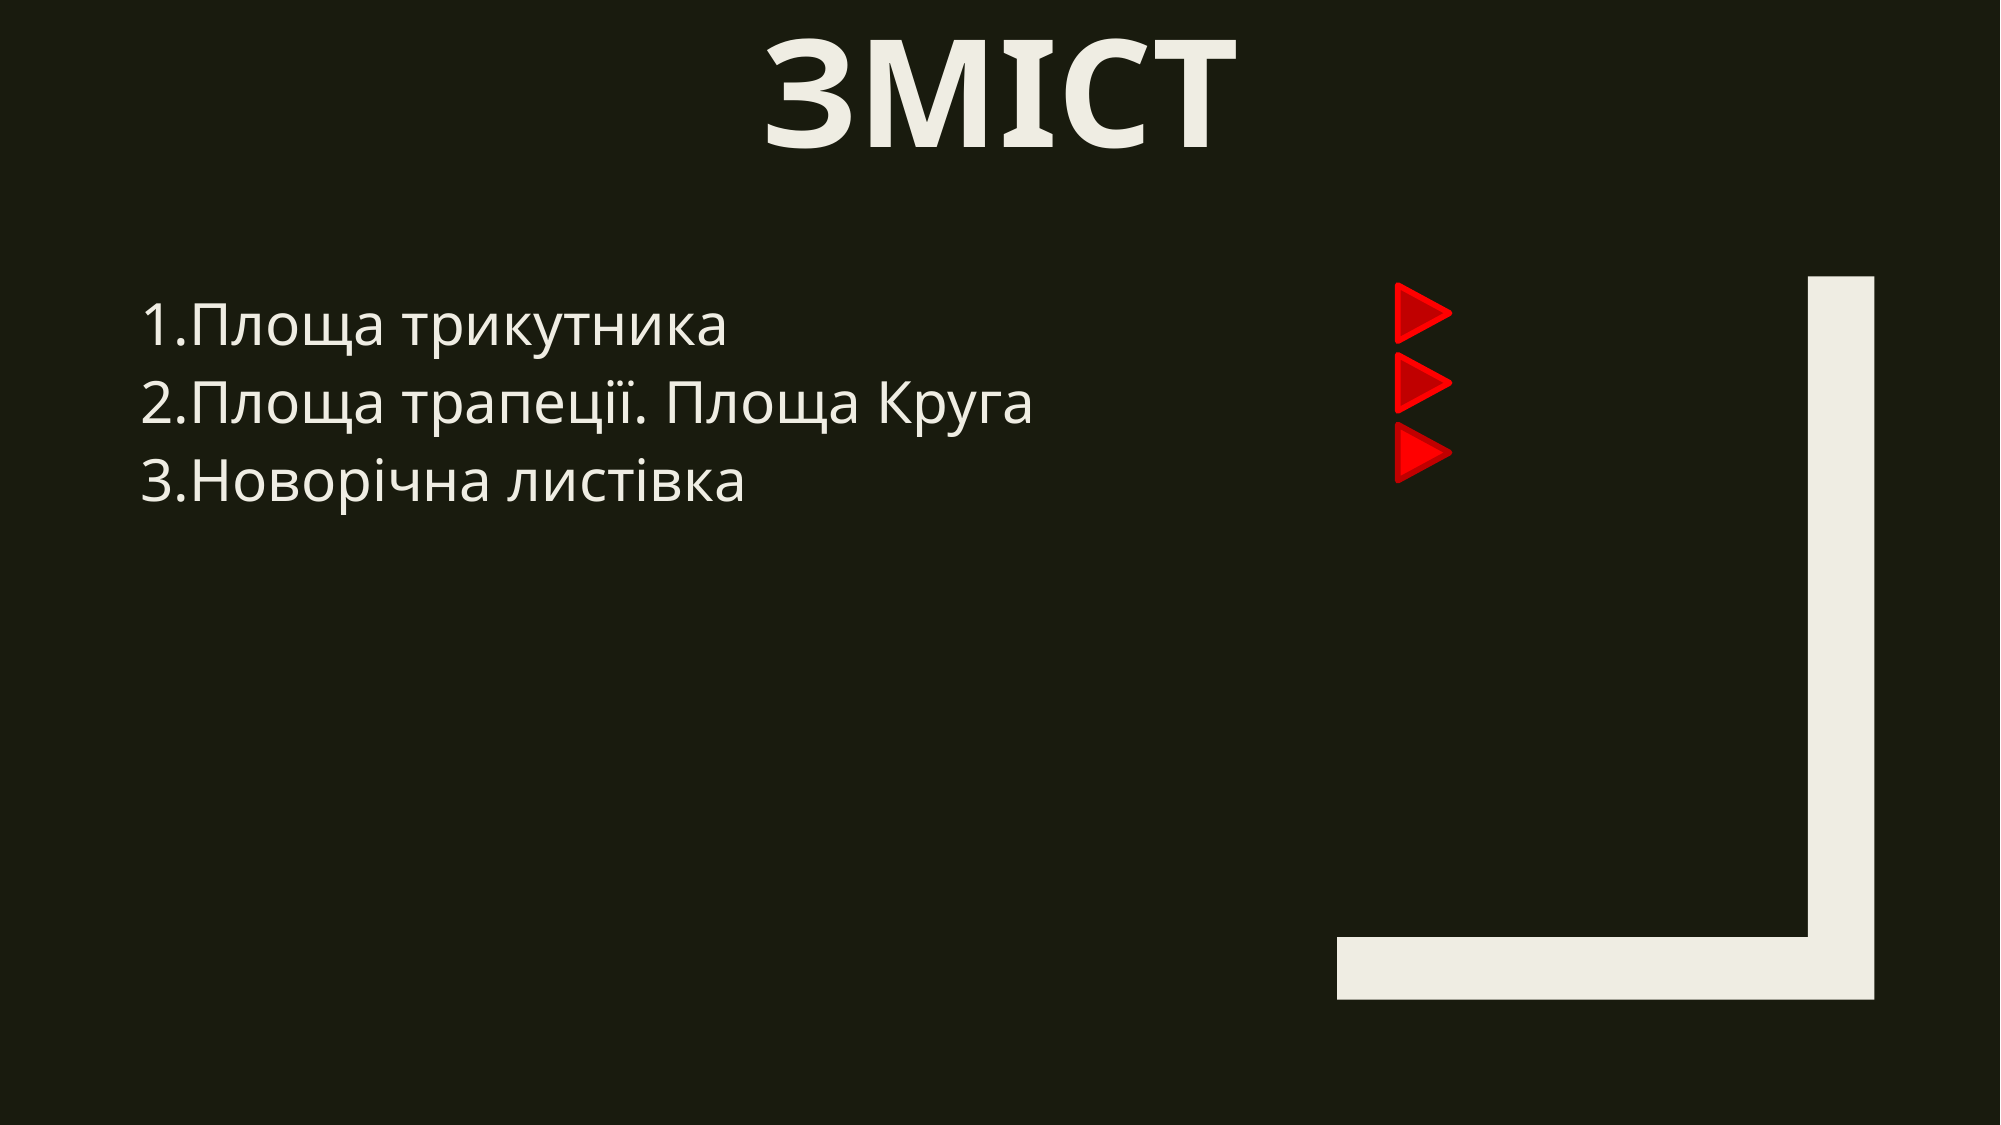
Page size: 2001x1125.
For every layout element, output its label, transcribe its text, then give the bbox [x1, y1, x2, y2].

text_box [1394, 352, 1453, 414]
title ЗМІСТ [727, 0, 1273, 188]
text_box [1394, 282, 1453, 344]
text_box [1394, 422, 1453, 484]
list 1.Площа трикутника 2.Площа трапеції. Площа Круга 3.Новорічна листівка [125, 271, 1273, 880]
